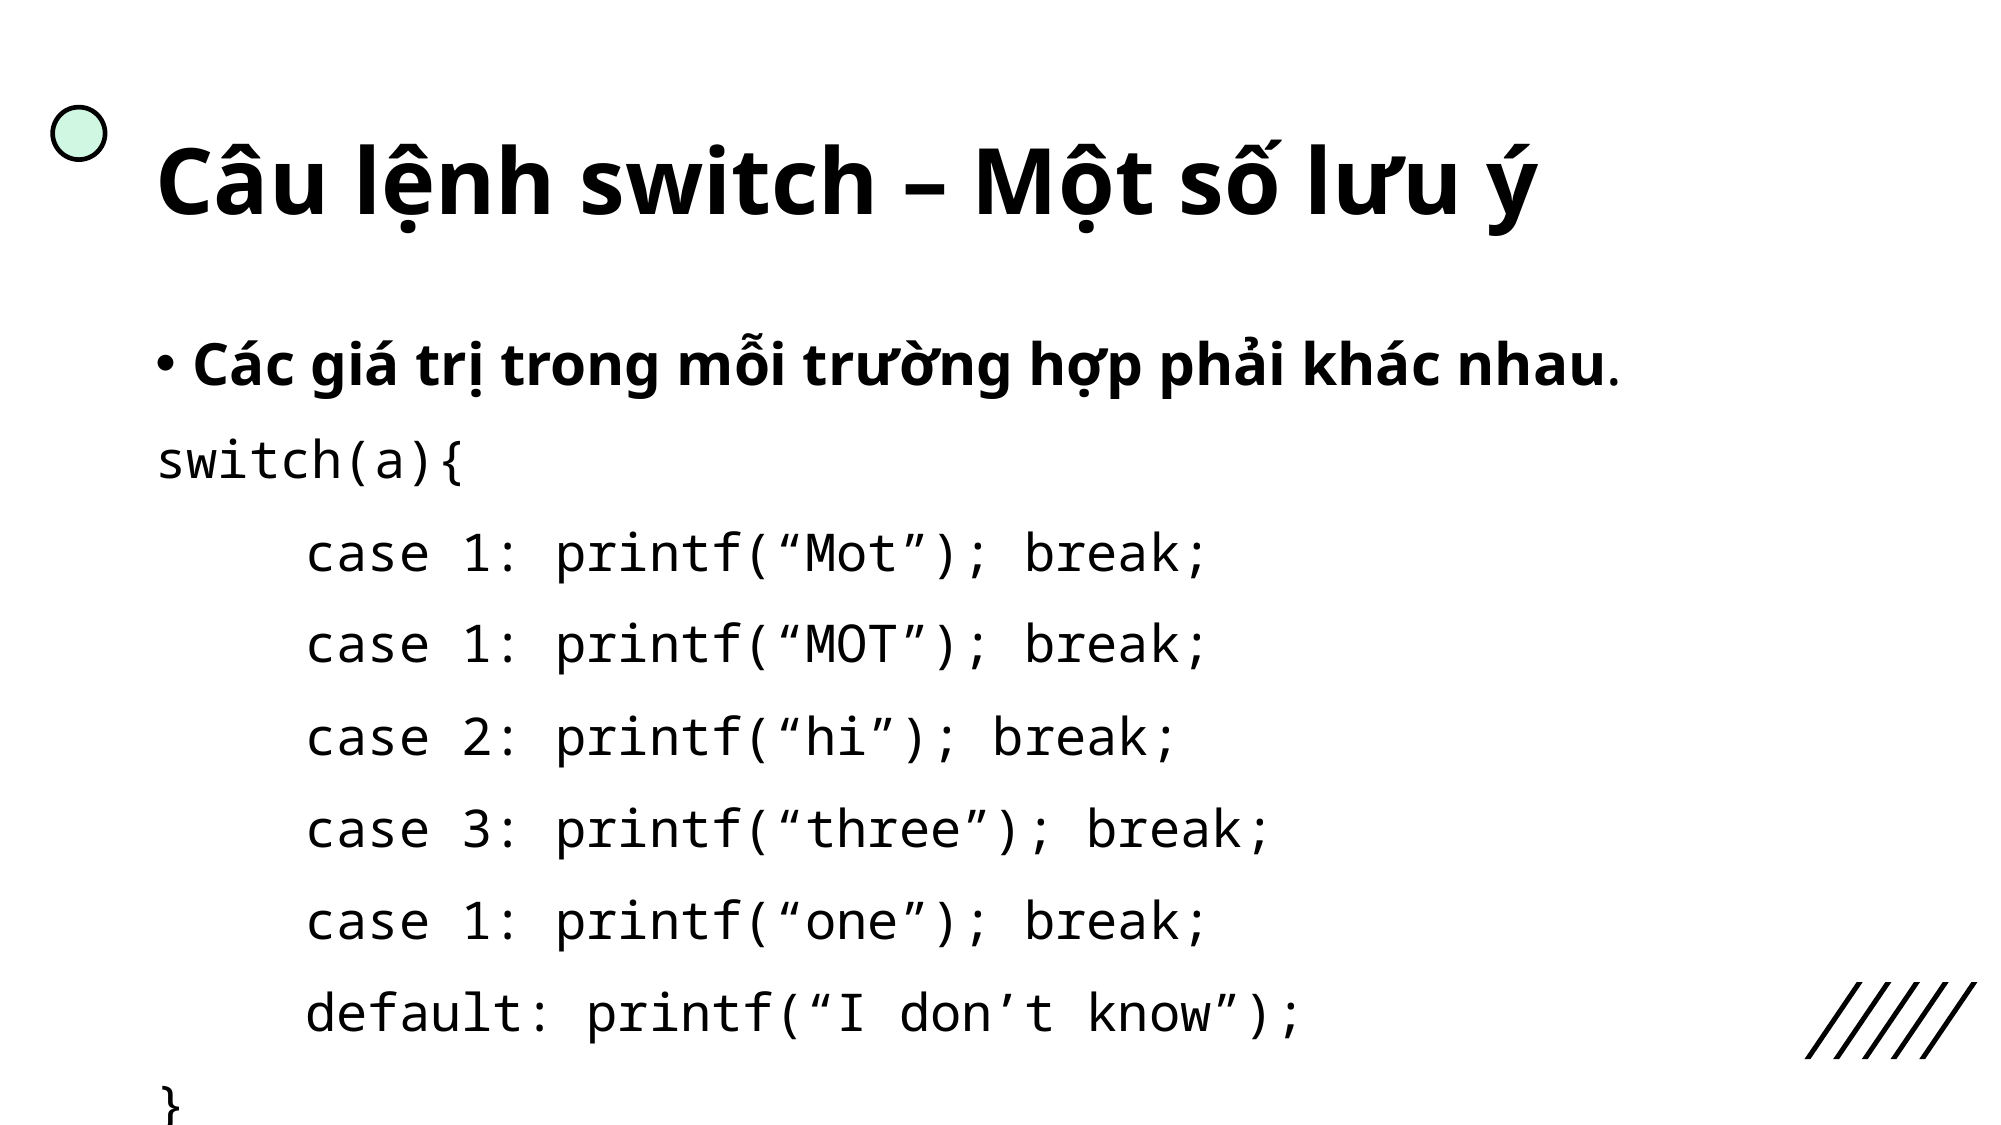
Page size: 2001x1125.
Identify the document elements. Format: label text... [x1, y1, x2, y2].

title Câu lệnh switch – Một số lưu ý [137, 59, 1863, 278]
list Các giá trị trong mỗi trường hợp phải khác nhau. switch(a){ case 1: printf(“Mot”); break; case 1: printf(“MOT”); break; case 2: printf(“hi”); break; case 3: printf(“three”); break; case 1: printf(“one”); break; default: printf(“I don’t know”); } [137, 299, 1863, 1125]
